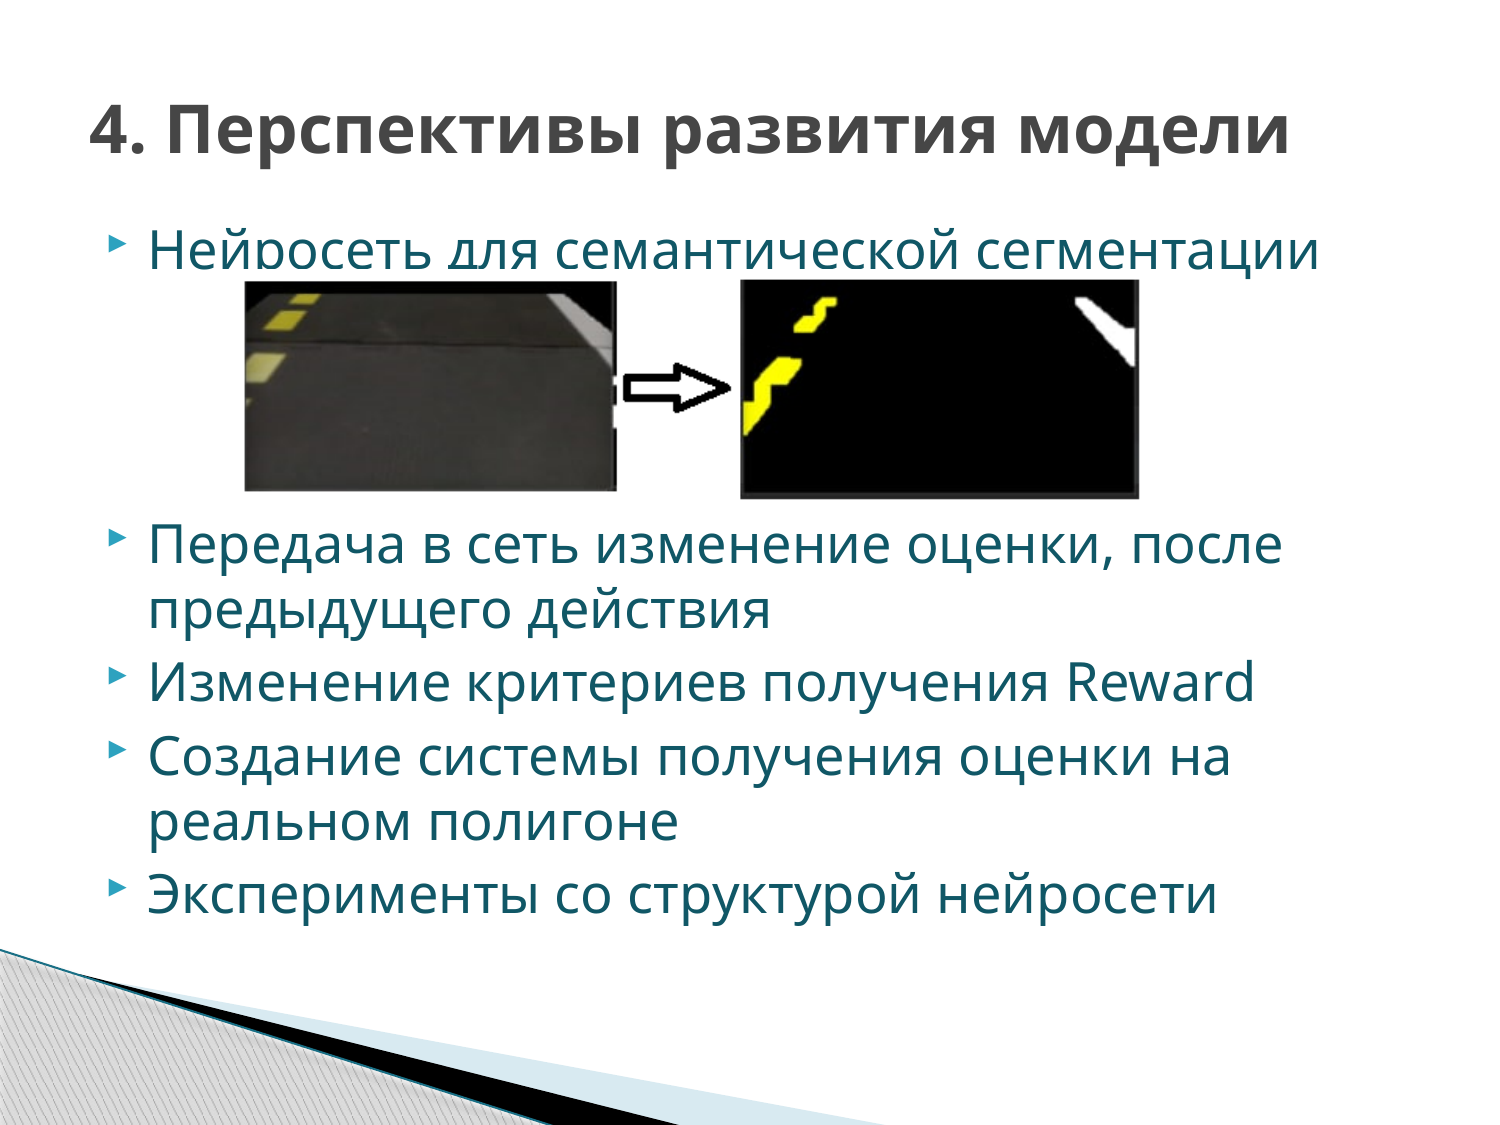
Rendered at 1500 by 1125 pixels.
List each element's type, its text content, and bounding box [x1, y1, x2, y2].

title 4. Перспективы развития модели [75, 45, 1425, 209]
text_box Нейросеть для семантической сегментации Передача в сеть изменение оценки, после предыдущего действия Изменение критериев получения Reward Создание системы получения оценки на реальном полигоне Эксперименты со структурой нейросети [72, 208, 1423, 1055]
picture [234, 269, 1155, 512]
